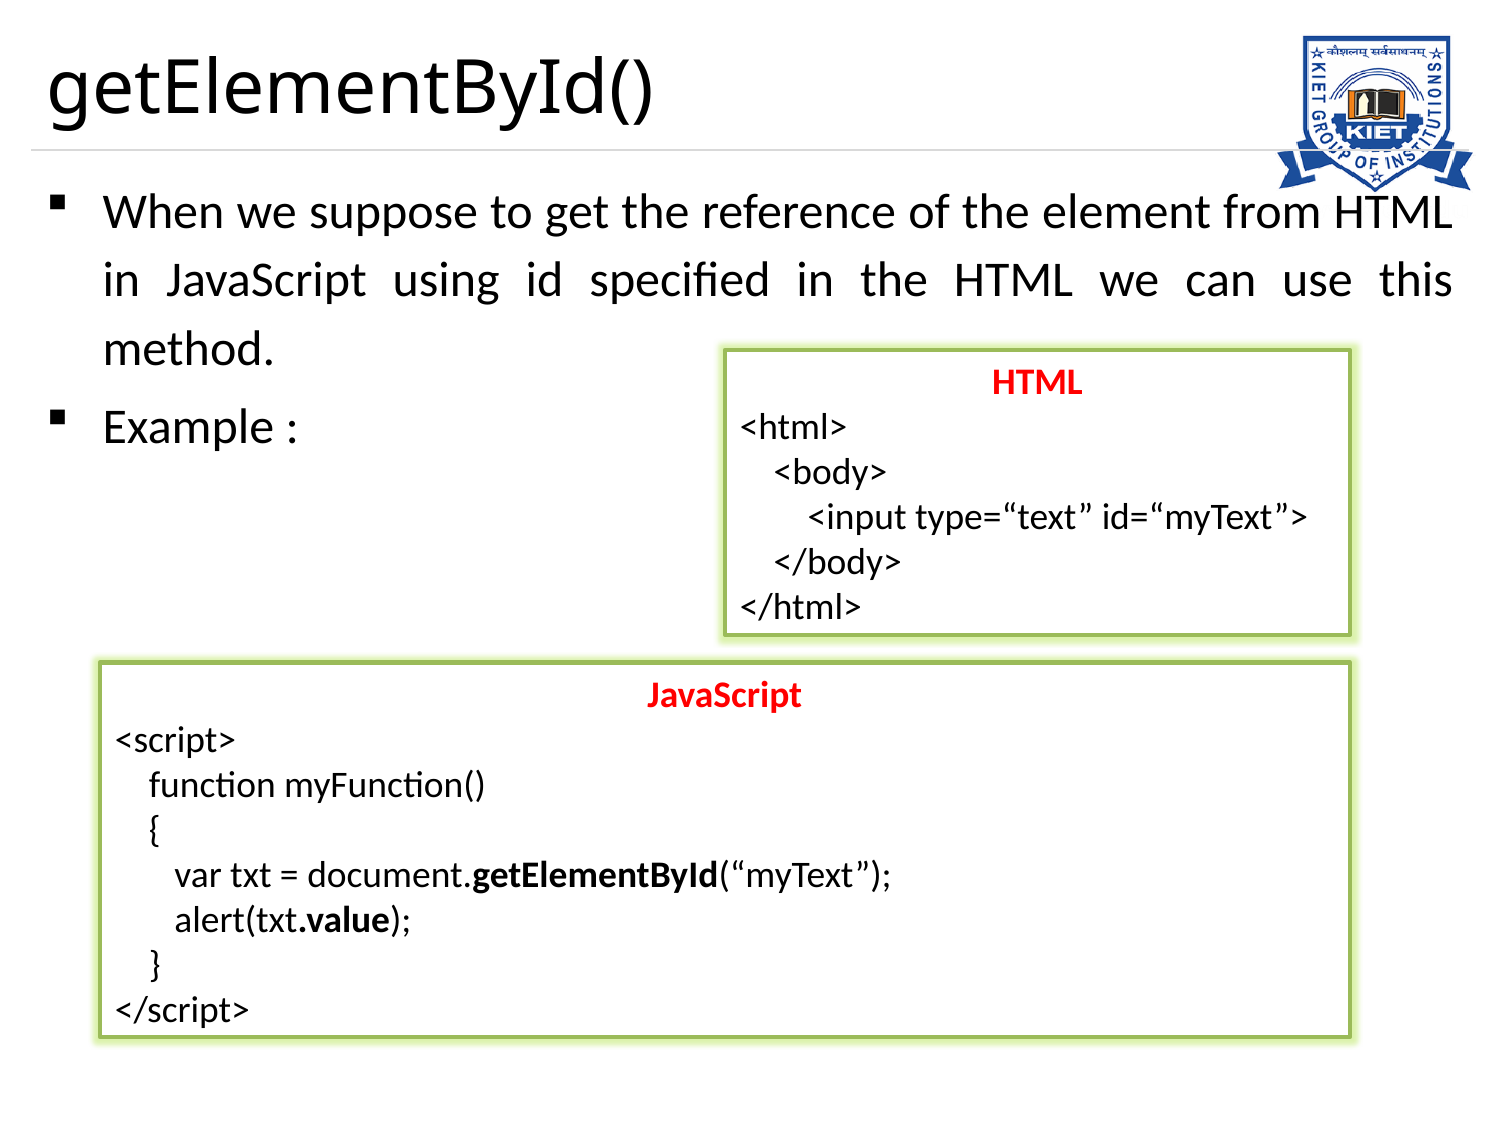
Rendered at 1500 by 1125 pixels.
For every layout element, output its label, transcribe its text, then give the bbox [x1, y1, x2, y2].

list When we suppose to get the reference of the element from HTML in JavaScript using id specified in the HTML we can use this method. Example : [31, 162, 1469, 1038]
title getElementById() [31, 17, 1469, 150]
picture [1275, 34, 1476, 226]
text_box JavaScript <script> function myFunction() { var txt = document.getElementById(“myText”); alert(txt.value); } </script> [98, 660, 1352, 1039]
text_box HTML <html> <body> <input type=“text” id=“myText”> </body> </html> [723, 348, 1352, 637]
